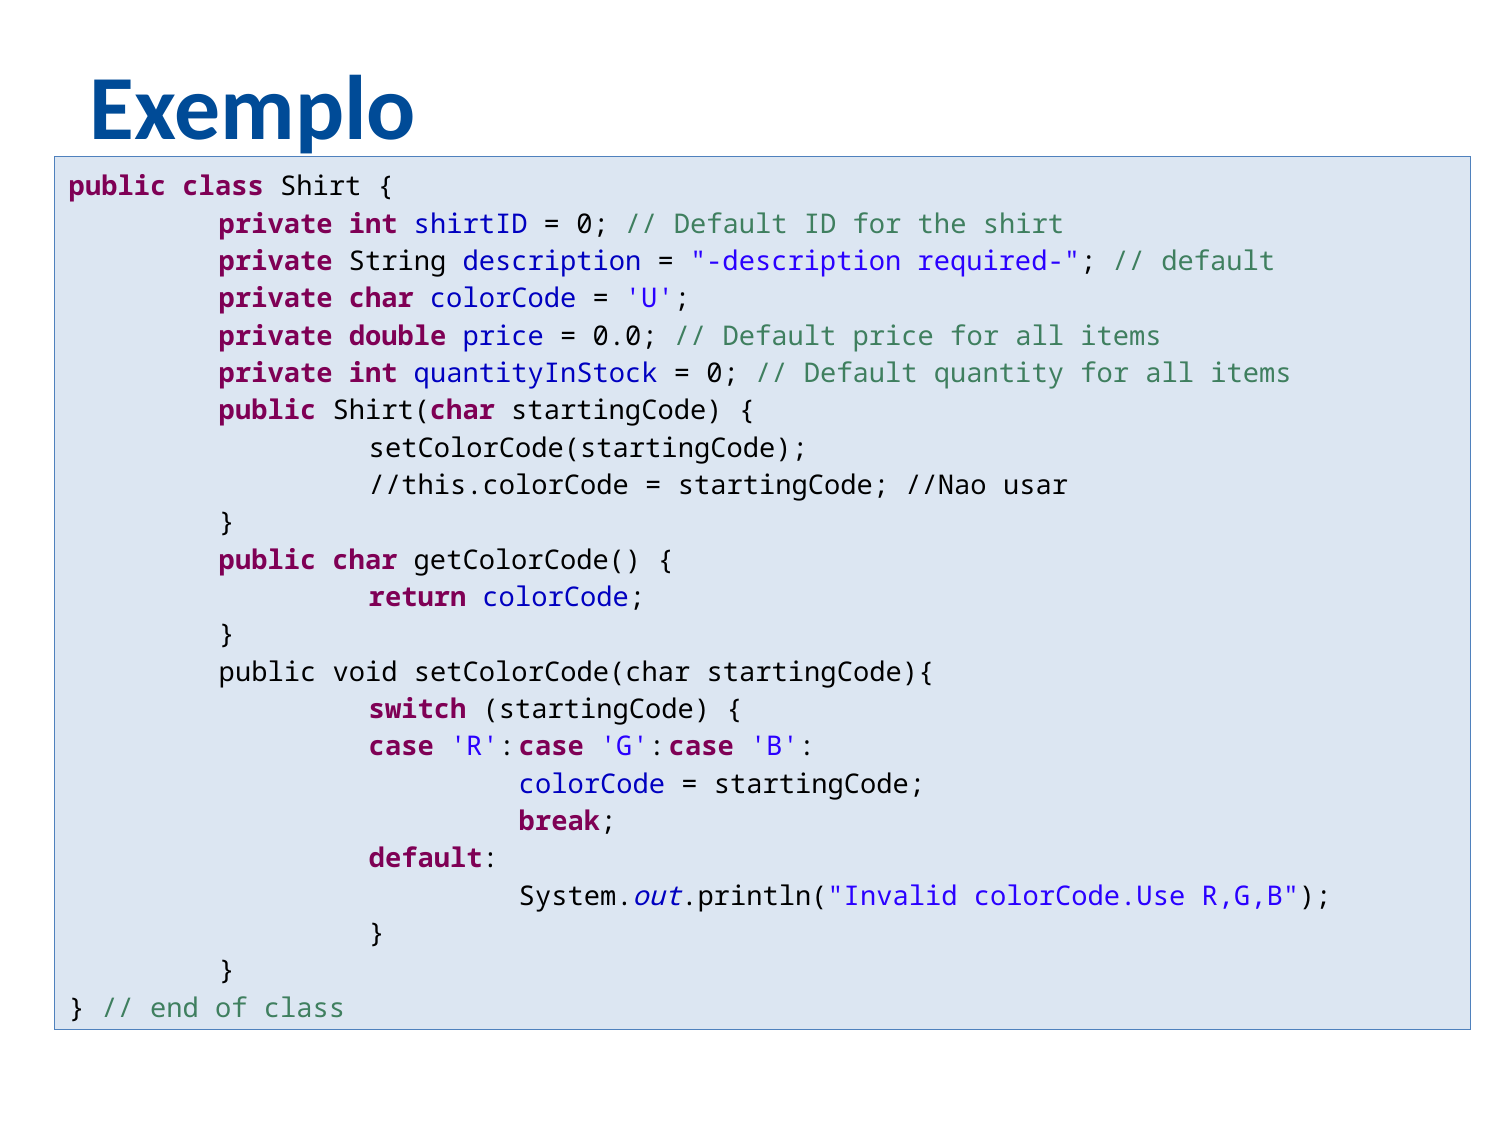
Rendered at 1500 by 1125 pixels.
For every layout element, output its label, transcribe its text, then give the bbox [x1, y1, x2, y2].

text_box Exemplo [75, 8, 1425, 156]
text_box public class Shirt { private int shirtID = 0; // Default ID for the shirt private String description = "-description required-"; // default private char colorCode = 'U'; private double price = 0.0; // Default price for all items private int quantityInStock = 0; // Default quantity for all items public Shirt(char startingCode) { setColorCode(startingCode); //this.colorCode = startingCode; //Nao usar } public char getColorCode() { return colorCode; } public void setColorCode(char startingCode){ switch (startingCode) { case 'R': case 'G': case 'B': colorCode = startingCode; break; default: System.out.println("Invalid colorCode.Use R,G,B"); } } } // end of class [54, 156, 1471, 1030]
